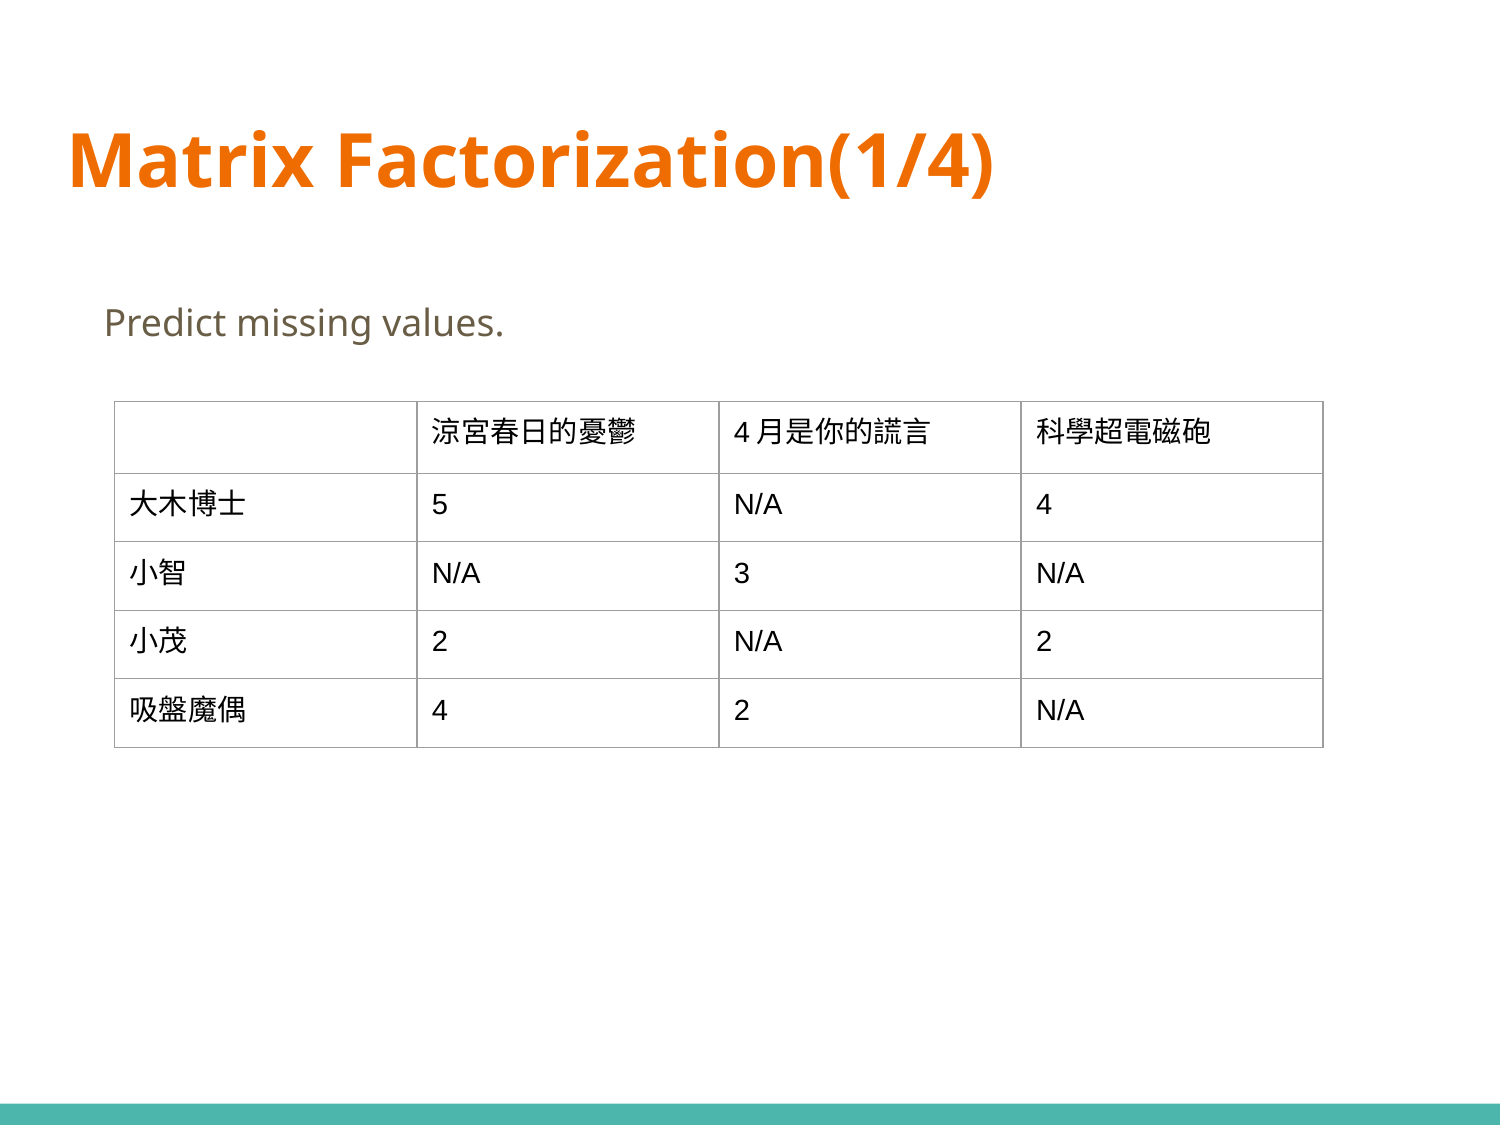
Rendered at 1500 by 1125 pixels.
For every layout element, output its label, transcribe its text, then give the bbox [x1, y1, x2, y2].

table_cell 2 [1022, 611, 1322, 678]
table_cell 大木博士 [115, 474, 416, 541]
table_cell 3 [720, 542, 1020, 610]
title Matrix Factorization(1/4) [51, 97, 1449, 252]
list Predict missing values. [51, 276, 1449, 1000]
table_cell N/A [1022, 679, 1322, 747]
table_cell 吸盤魔偶 [115, 679, 416, 747]
table_cell 小智 [115, 542, 416, 610]
table_cell 4 [418, 679, 718, 747]
table_cell 2 [418, 611, 718, 678]
table_cell 小茂 [115, 611, 416, 678]
table_header [115, 402, 416, 473]
table_header 4月是你的謊言 [720, 402, 1020, 473]
table_cell N/A [720, 474, 1020, 541]
table_cell N/A [720, 611, 1020, 678]
table_cell 5 [418, 474, 718, 541]
table_header 涼宮春日的憂鬱 [418, 402, 718, 473]
table_header 科學超電磁砲 [1022, 402, 1322, 473]
table_cell N/A [1022, 542, 1322, 610]
table_cell 4 [1022, 474, 1322, 541]
table_cell N/A [418, 542, 718, 610]
table_cell 2 [720, 679, 1020, 747]
